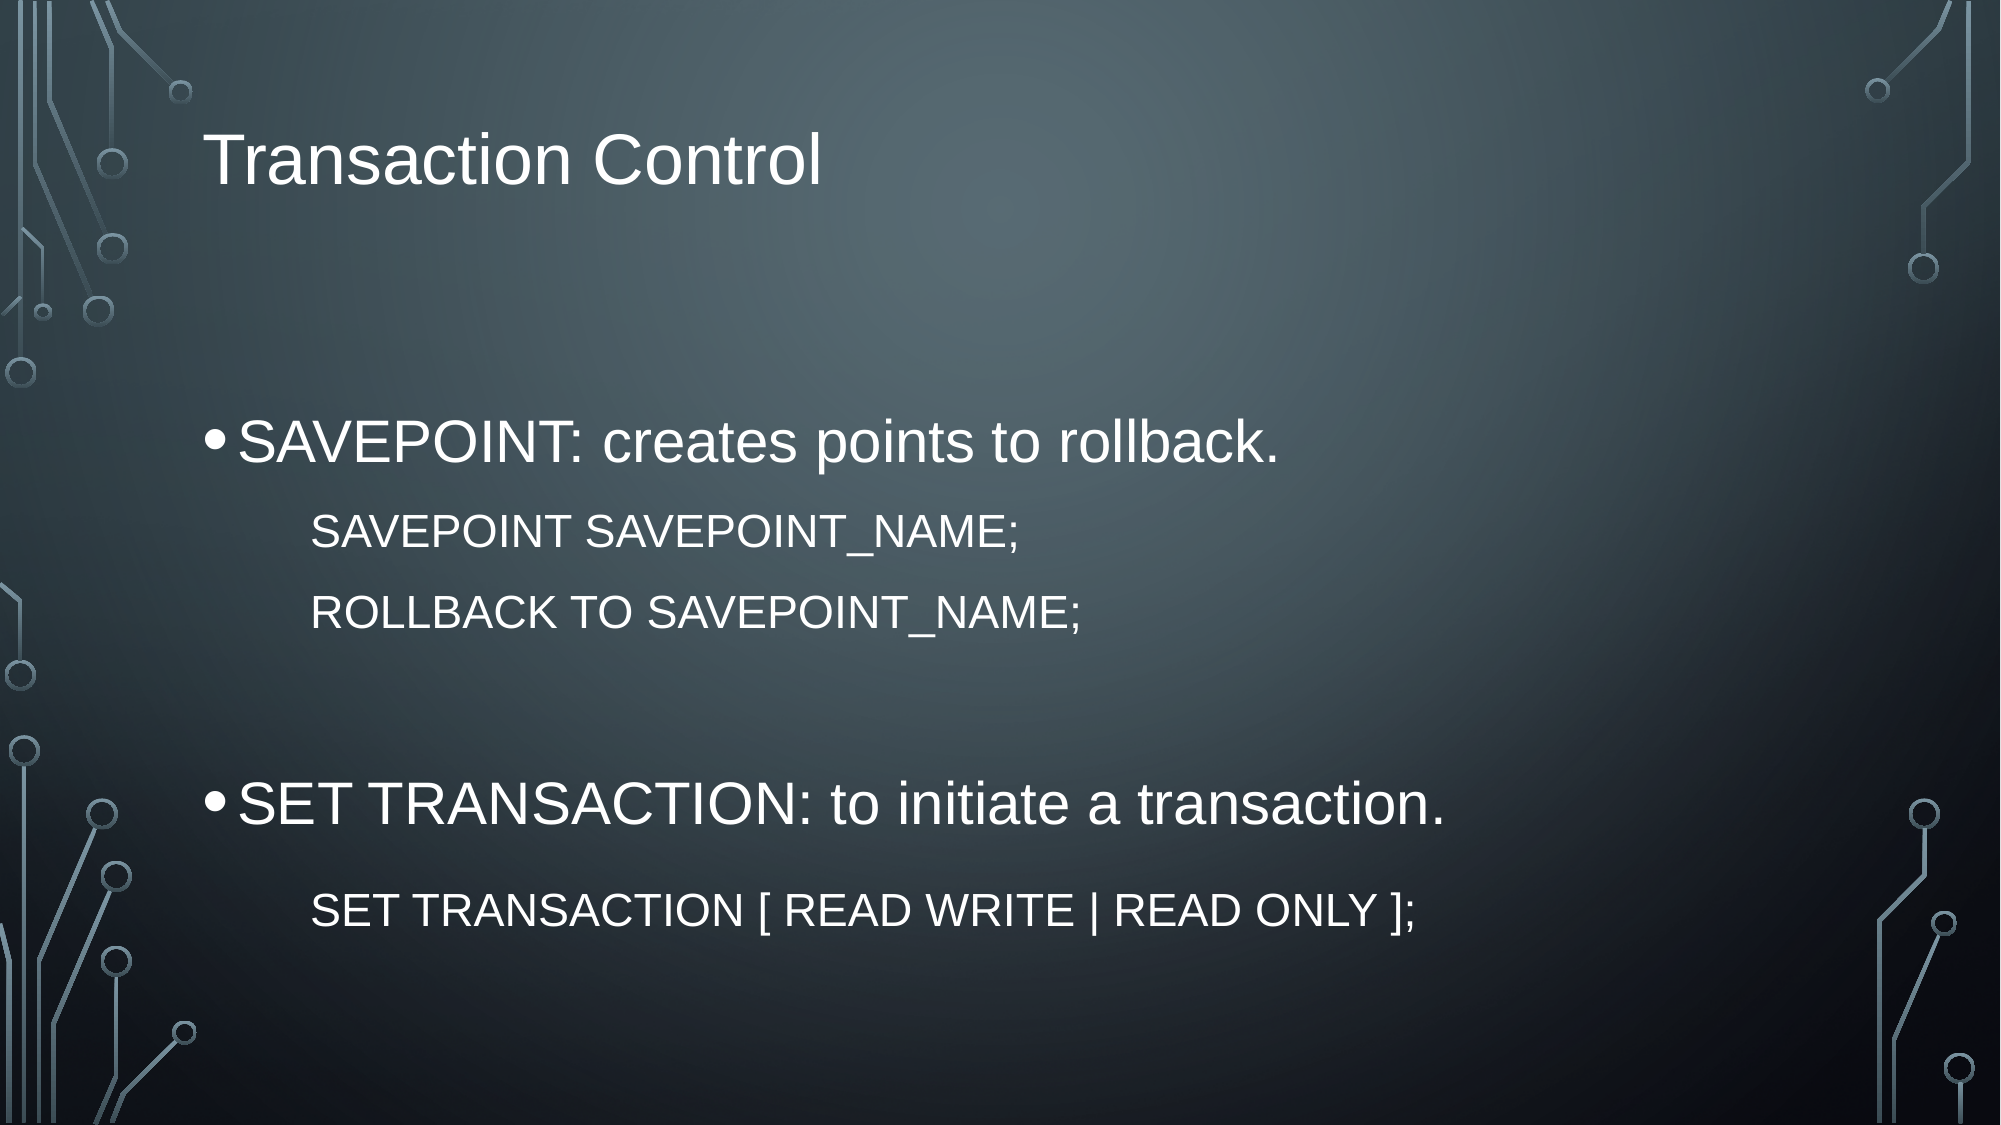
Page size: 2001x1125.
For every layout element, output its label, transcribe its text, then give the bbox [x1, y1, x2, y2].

list SAVEPOINT: creates points to rollback. SAVEPOINT SAVEPOINT_NAME; ROLLBACK TO SAVEPOINT_NAME; SET TRANSACTION: to initiate a transaction. SET TRANSACTION [ READ WRITE | READ ONLY ]; [187, 294, 1813, 953]
title Transaction Control [187, 114, 1813, 294]
